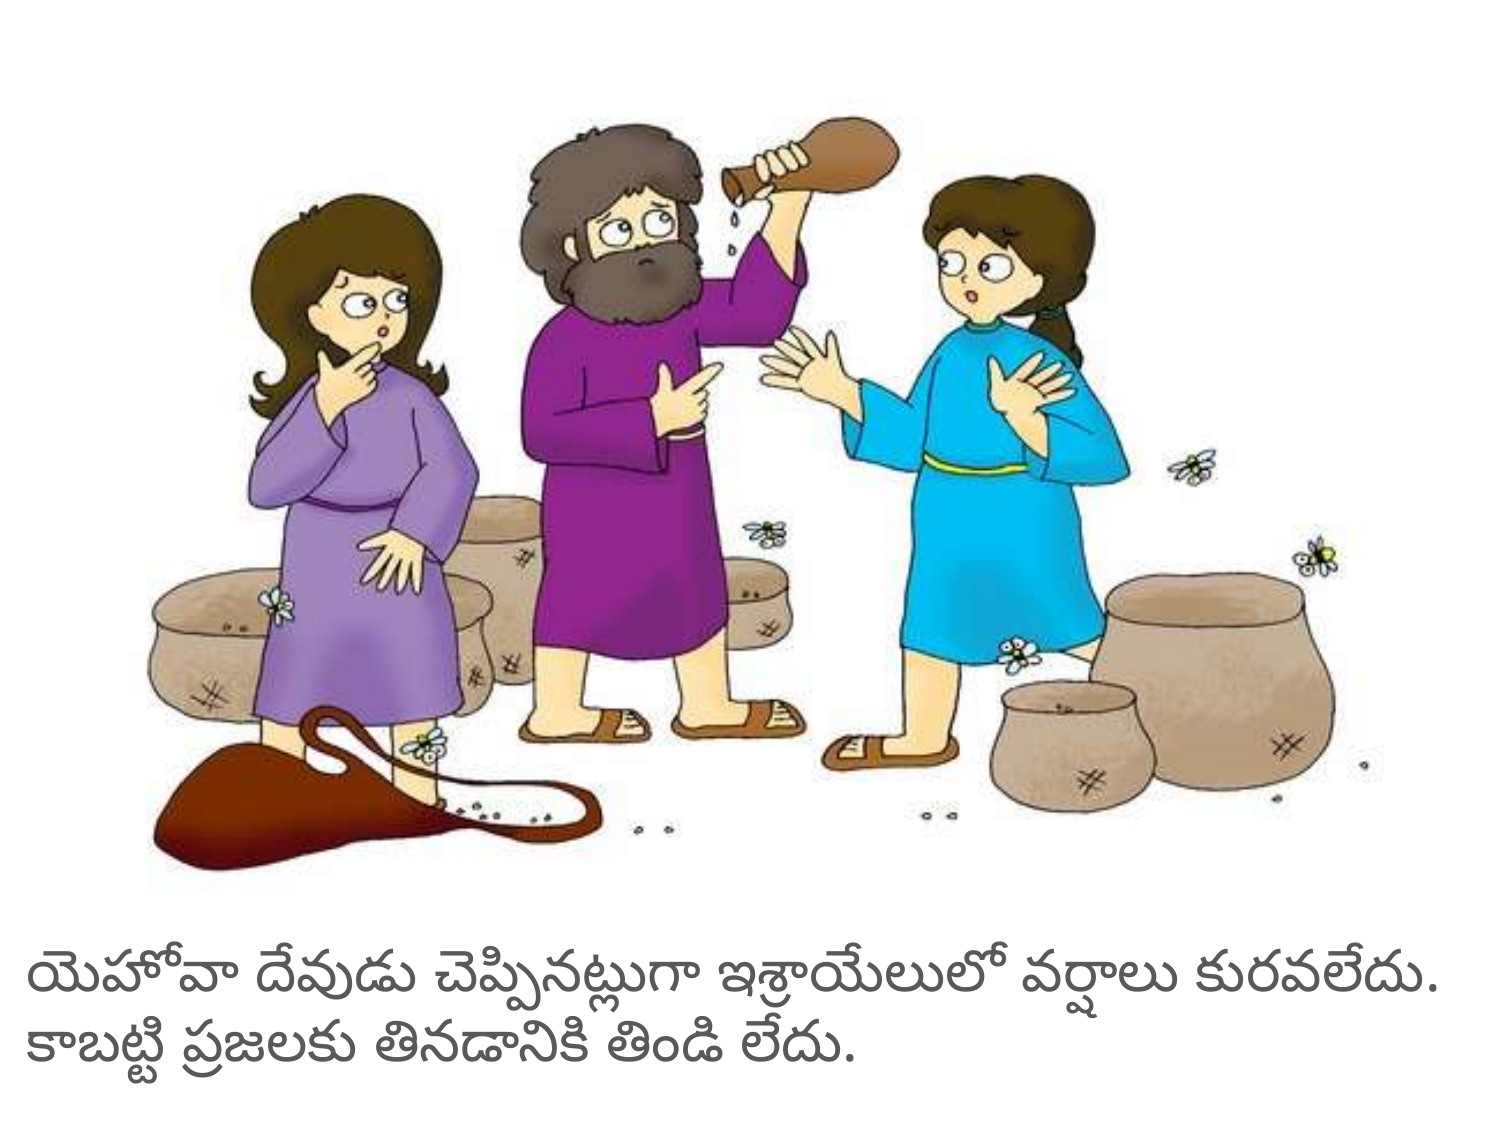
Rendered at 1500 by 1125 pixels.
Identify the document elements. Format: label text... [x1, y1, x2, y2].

text_box యెహోవా దేవుడు చెప్పినట్లుగా ఇశ్రాయేలులో వర్షాలు కురవలేదు. కాబట్టి ప్రజలకు తినడానికి తిండి లేదు. [11, 925, 1483, 1081]
picture [0, 6, 1500, 894]
